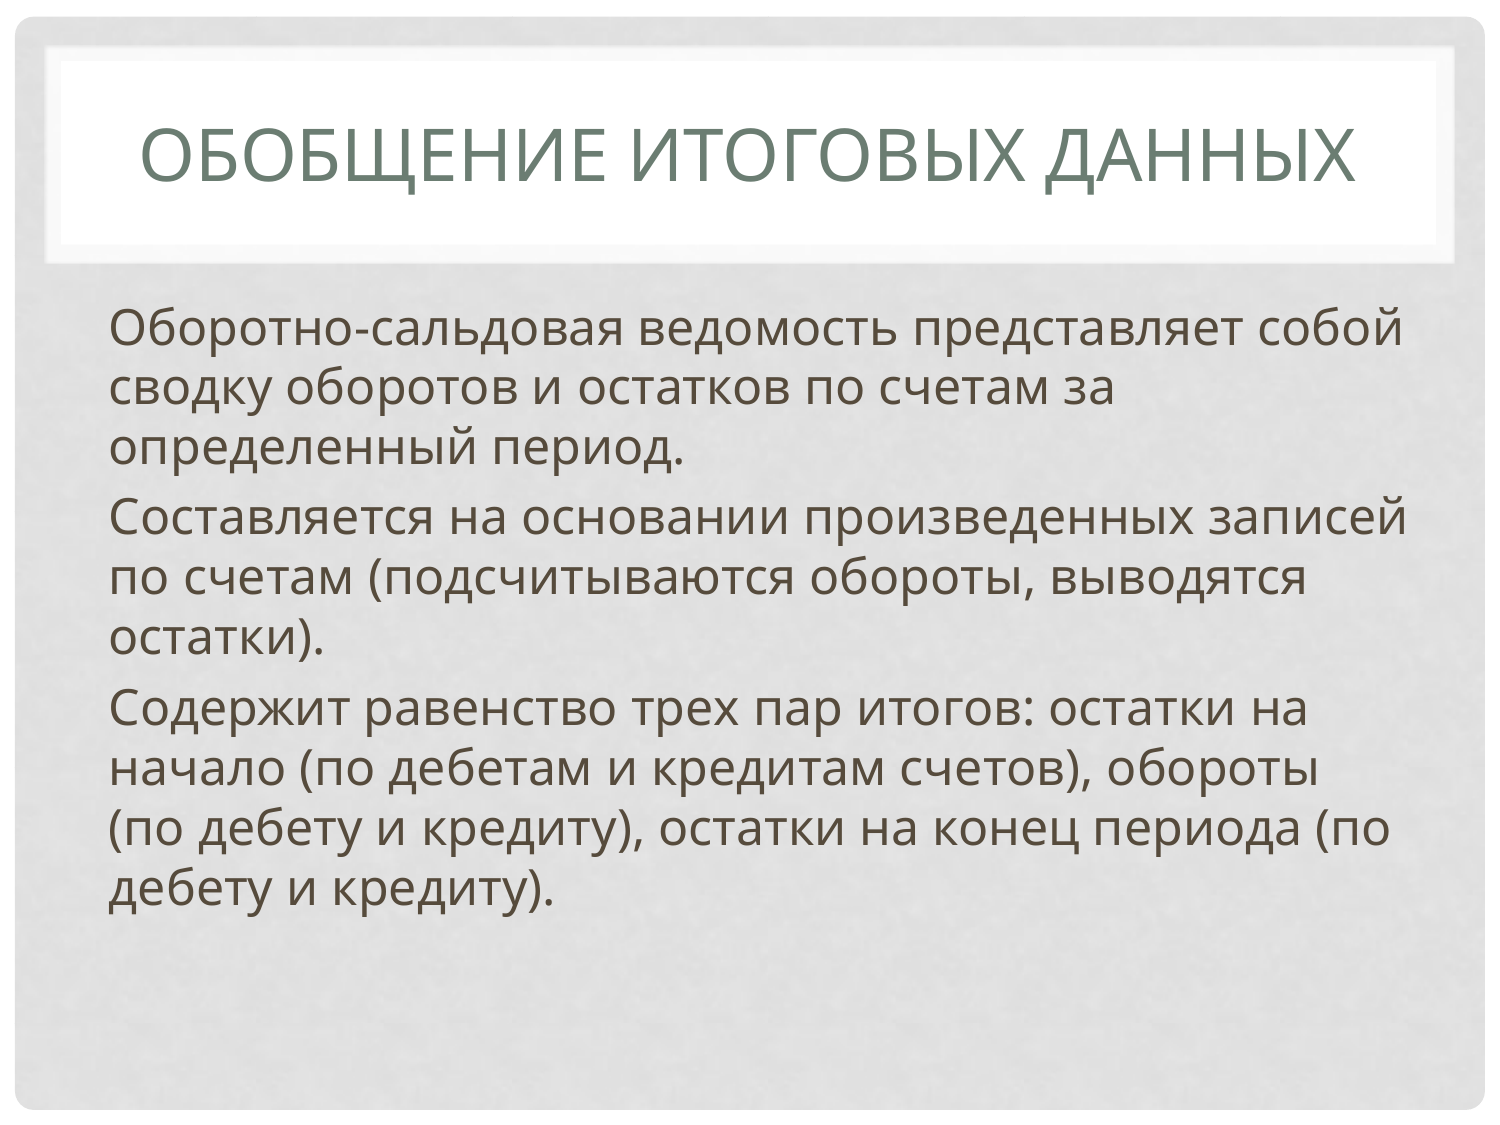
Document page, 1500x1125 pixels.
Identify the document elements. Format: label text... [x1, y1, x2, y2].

title Обобщение итоговых данных [69, 66, 1425, 238]
list Оборотно-сальдовая ведомость представляет собой сводку оборотов и остатков по счетам за определенный период. Составляется на основании произведенных записей по счетам (подсчитываются обороты, выводятся остатки). Содержит равенство трех пар итогов: остатки на начало (по дебетам и кредитам счетов), обороты (по дебету и кредиту), остатки на конец периода (по дебету и кредиту). [75, 287, 1425, 1005]
